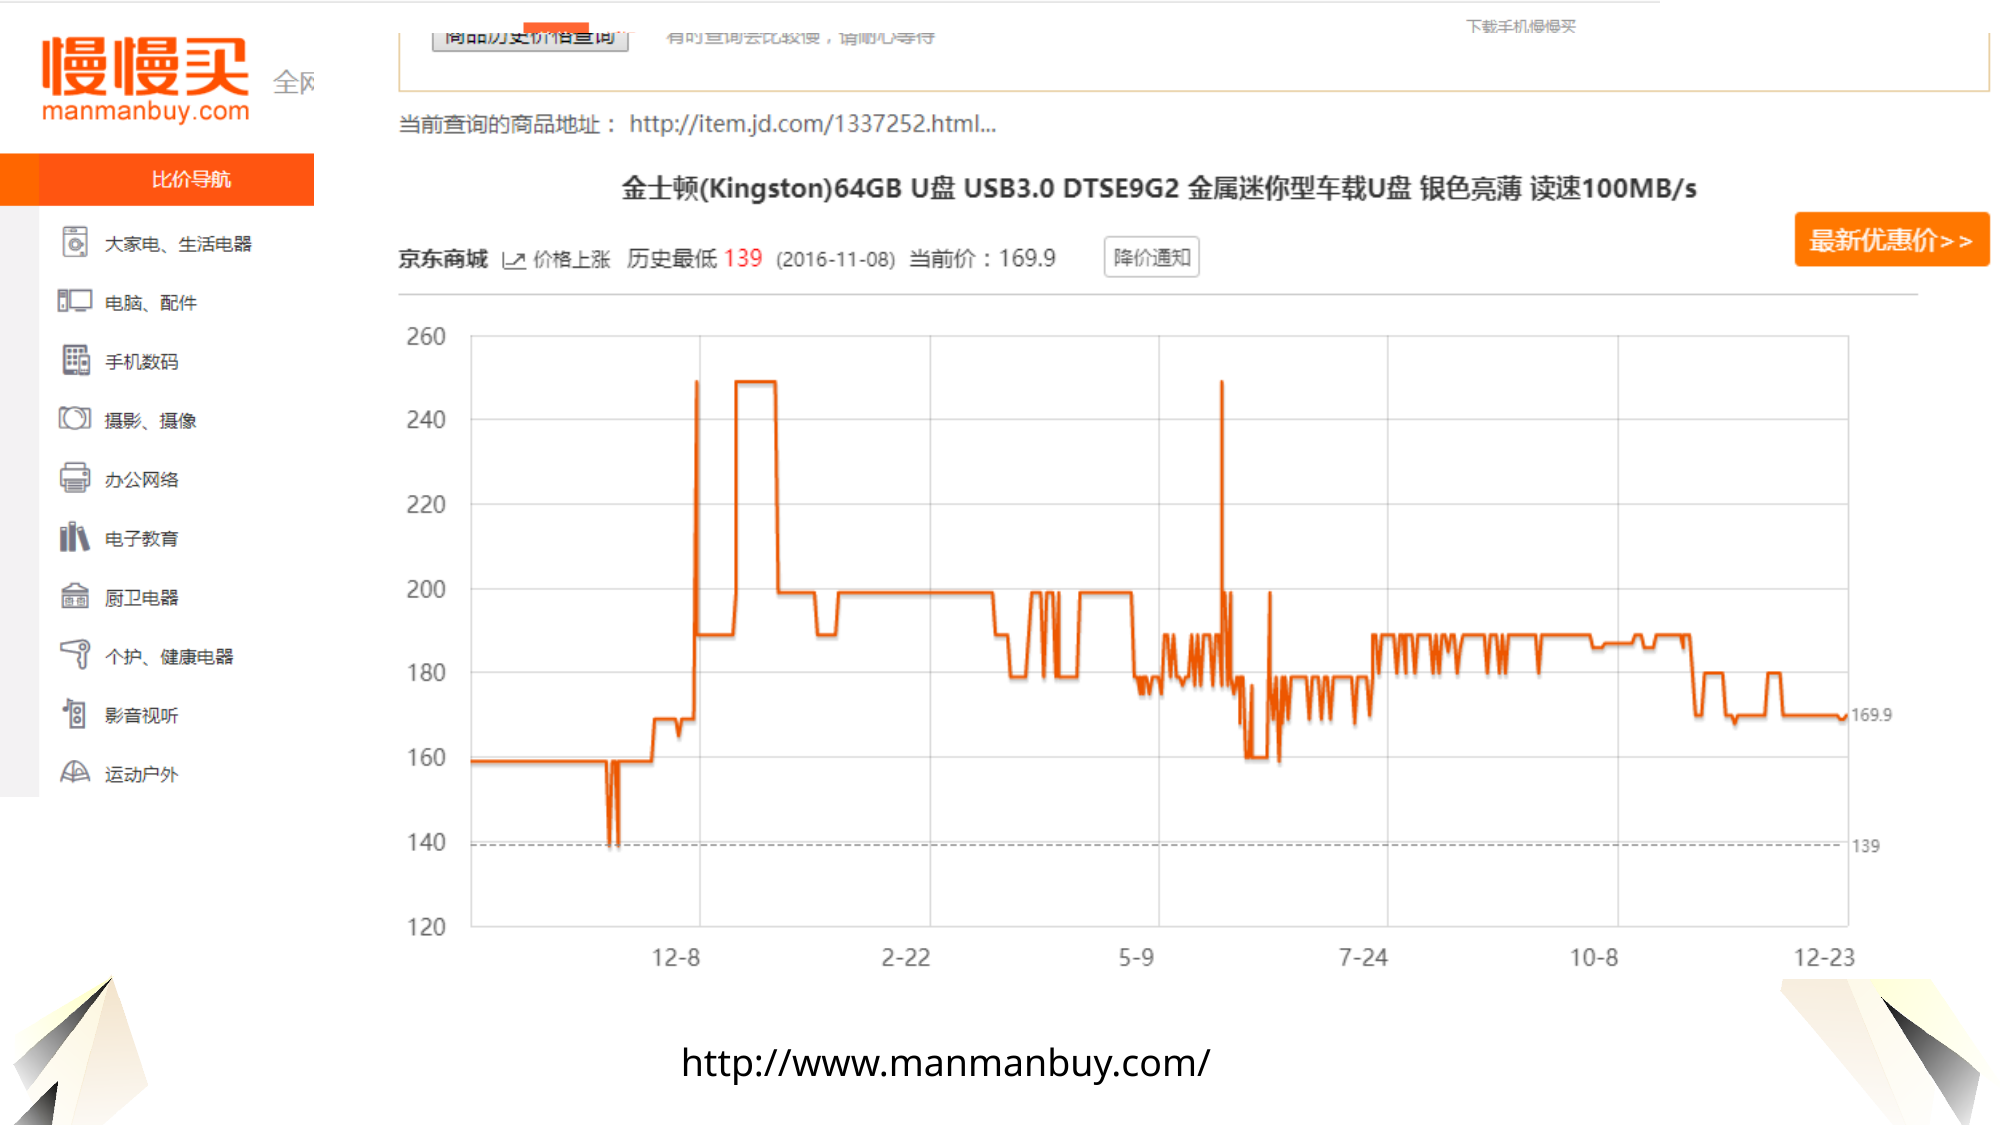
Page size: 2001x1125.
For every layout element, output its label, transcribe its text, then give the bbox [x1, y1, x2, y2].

text_box http://www.manmanbuy.com/ [666, 1031, 1227, 1091]
picture [0, 0, 2000, 979]
